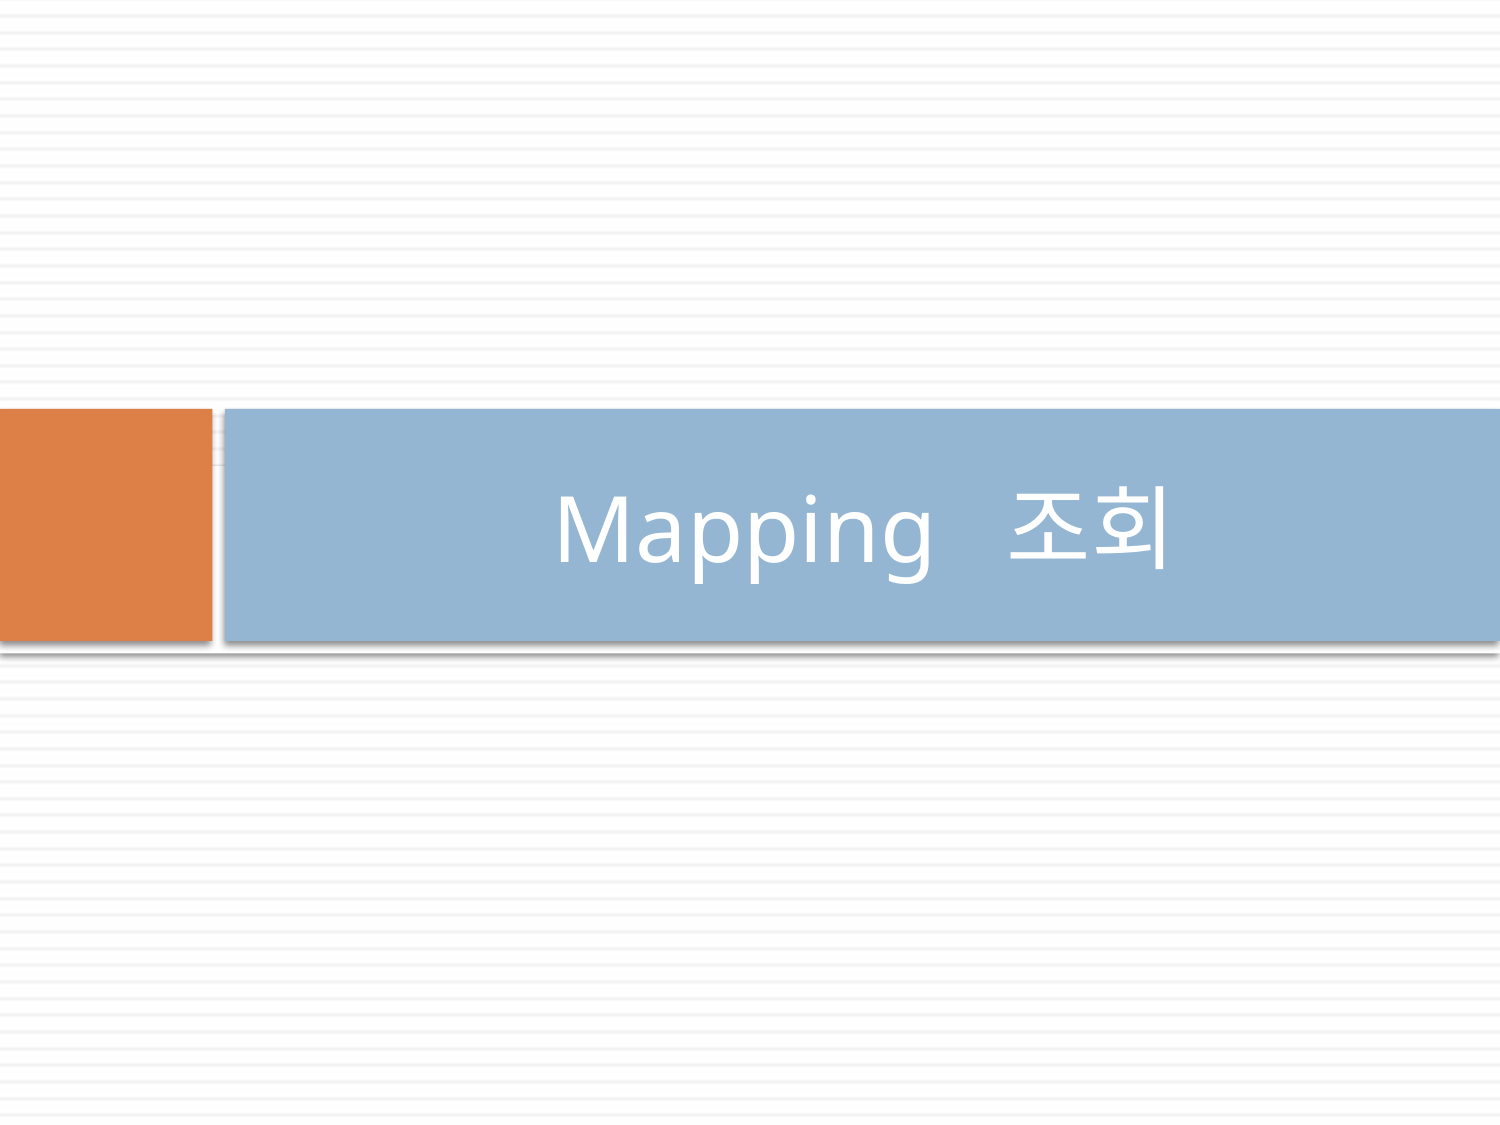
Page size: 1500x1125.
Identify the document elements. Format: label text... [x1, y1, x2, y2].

title Mapping 조회 [238, 444, 1489, 607]
